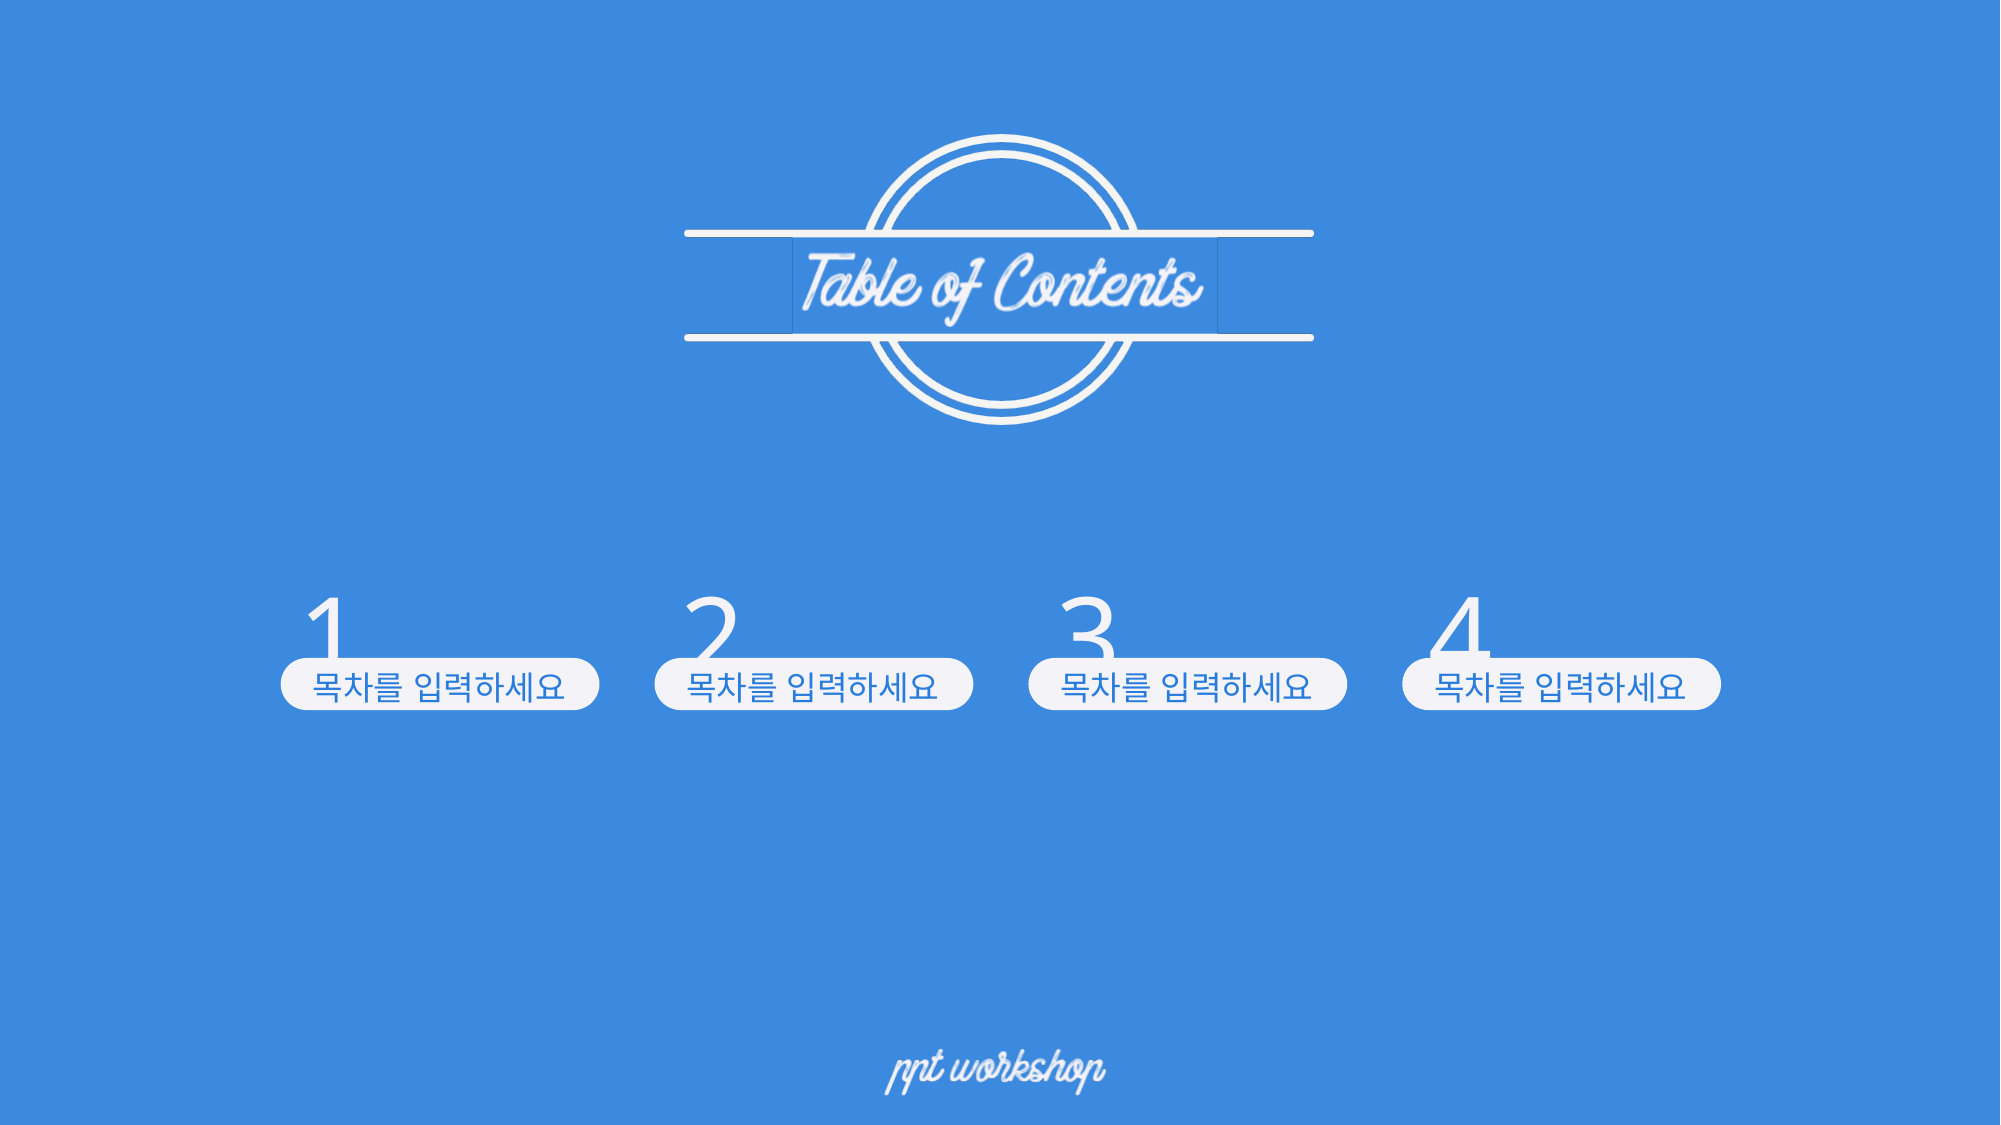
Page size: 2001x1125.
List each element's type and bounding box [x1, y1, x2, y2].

text_box [1028, 558, 1348, 716]
picture [877, 1012, 1122, 1114]
text_box [1402, 558, 1722, 716]
picture [684, 134, 1315, 425]
text_box [654, 558, 974, 716]
text_box [280, 558, 600, 716]
